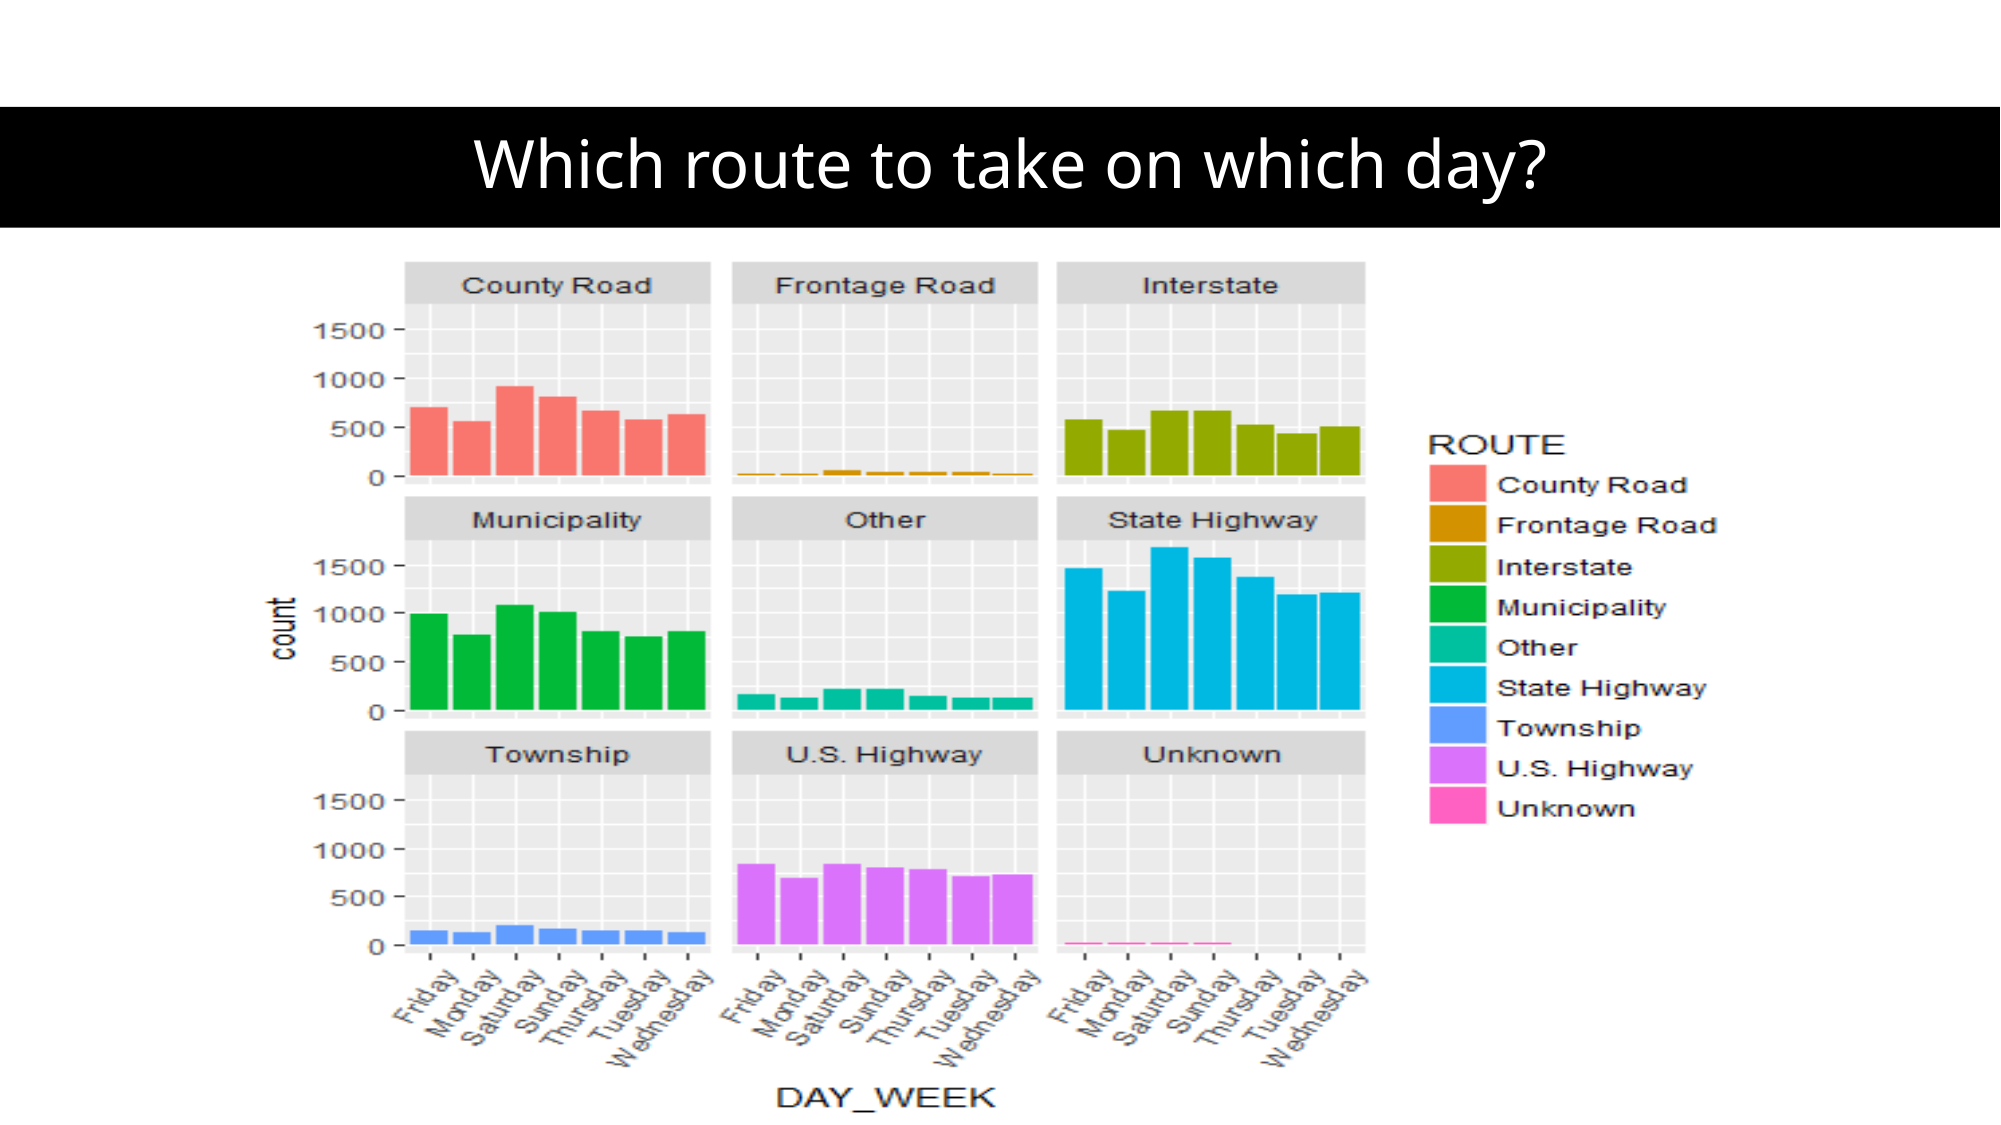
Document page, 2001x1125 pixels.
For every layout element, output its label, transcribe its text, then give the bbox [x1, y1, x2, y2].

text_box [0, 106, 2000, 229]
picture [242, 250, 1758, 1125]
title Which route to take on which day? [91, 105, 1931, 228]
